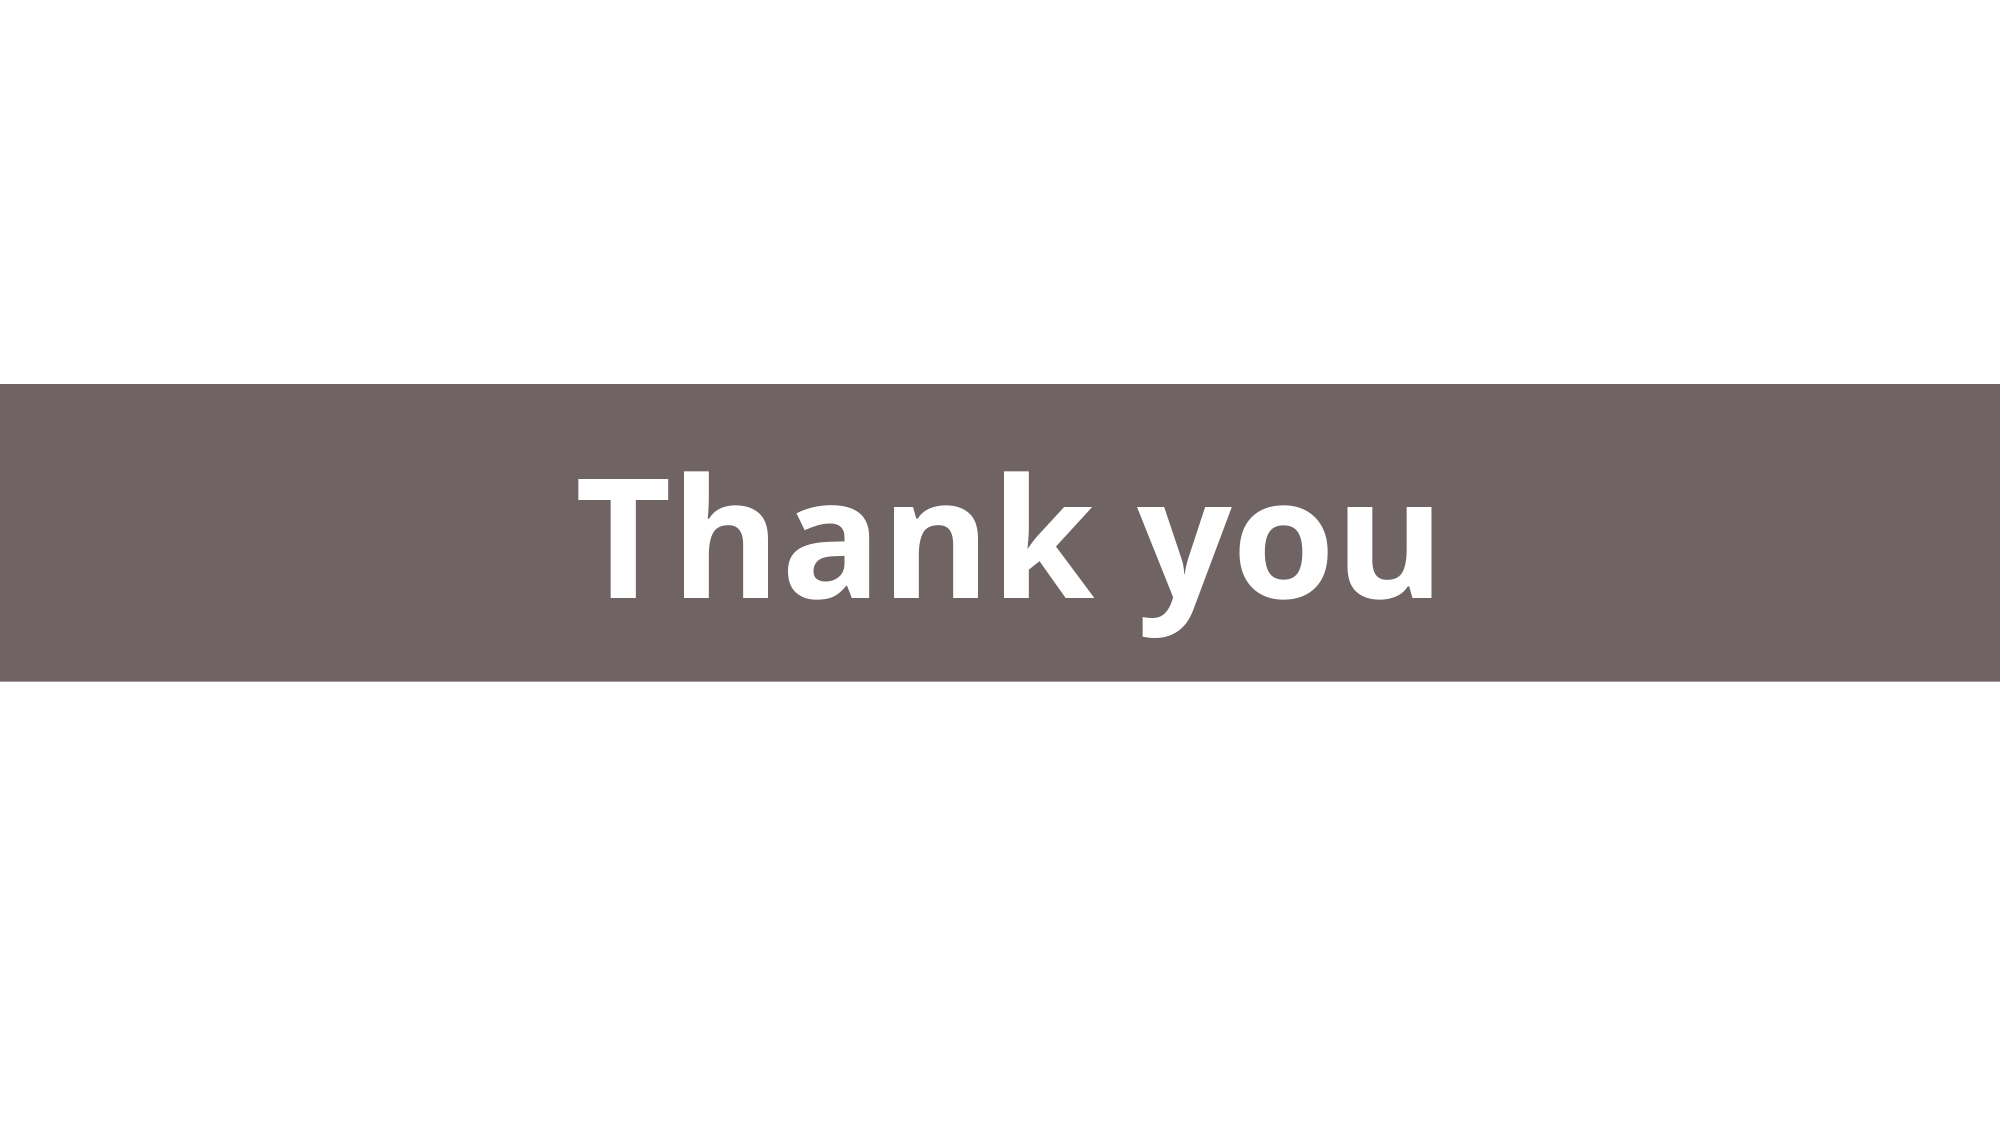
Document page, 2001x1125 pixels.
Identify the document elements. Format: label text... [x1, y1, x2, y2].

text_box [0, 383, 2000, 683]
text_box Thank you [560, 424, 1687, 640]
